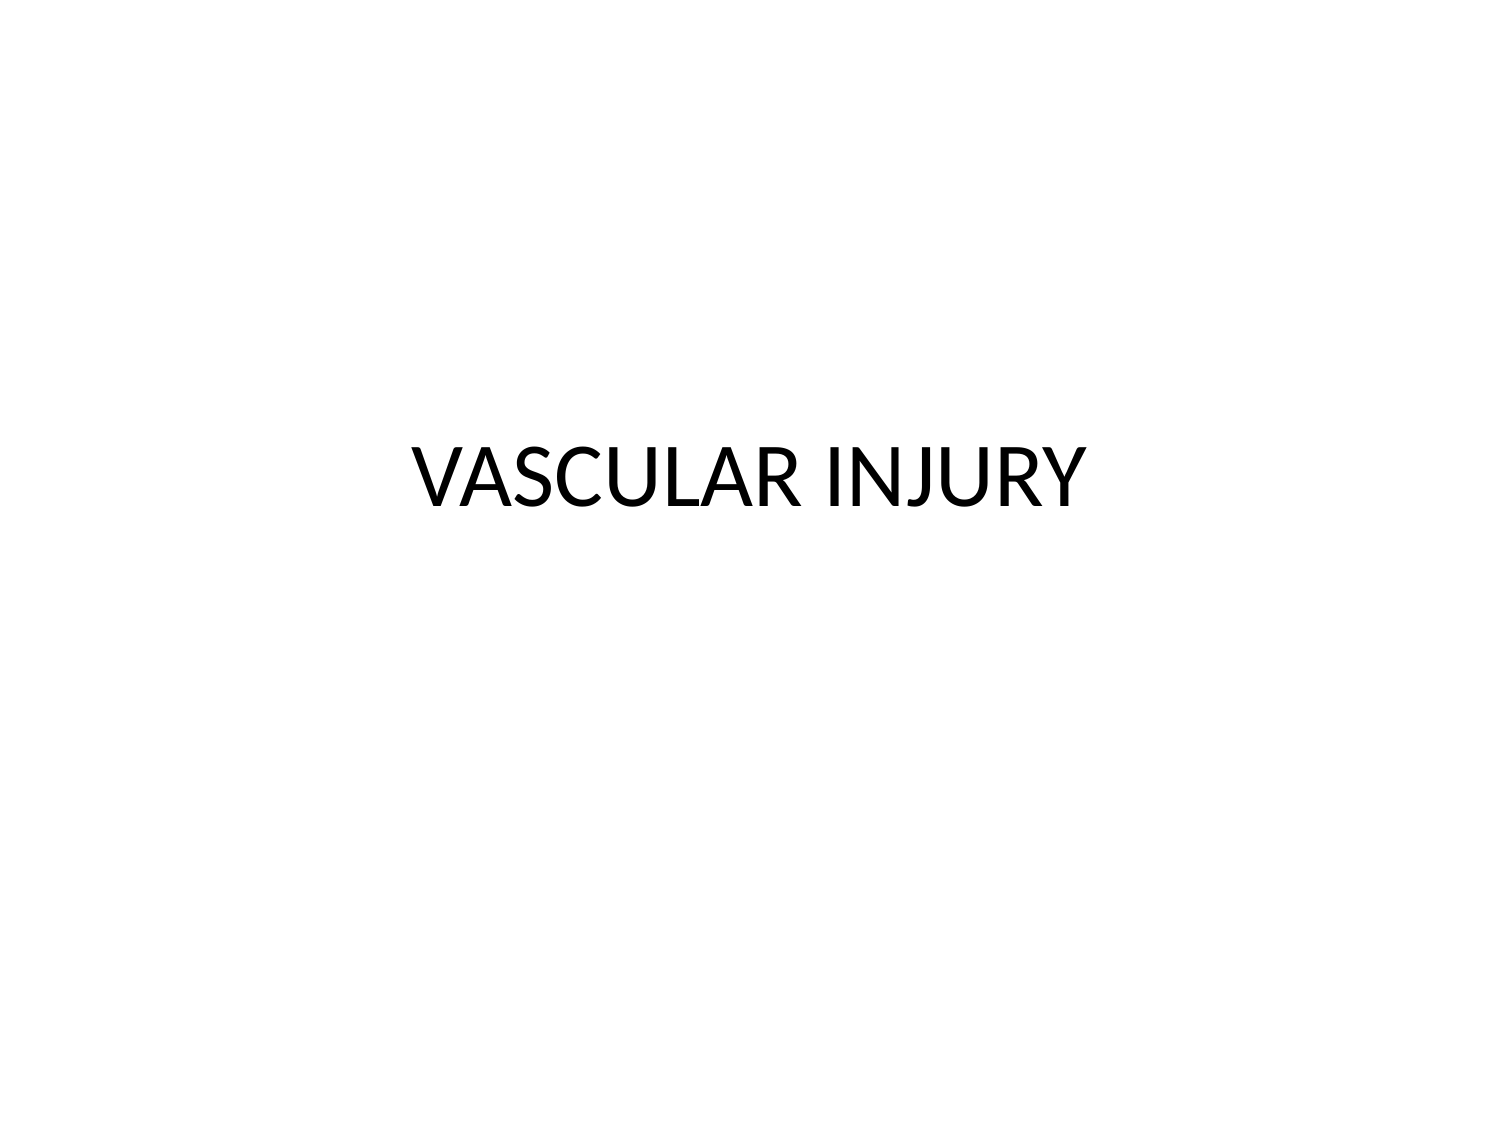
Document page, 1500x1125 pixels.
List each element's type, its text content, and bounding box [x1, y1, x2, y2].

title VASCULAR INJURY [112, 349, 1388, 591]
